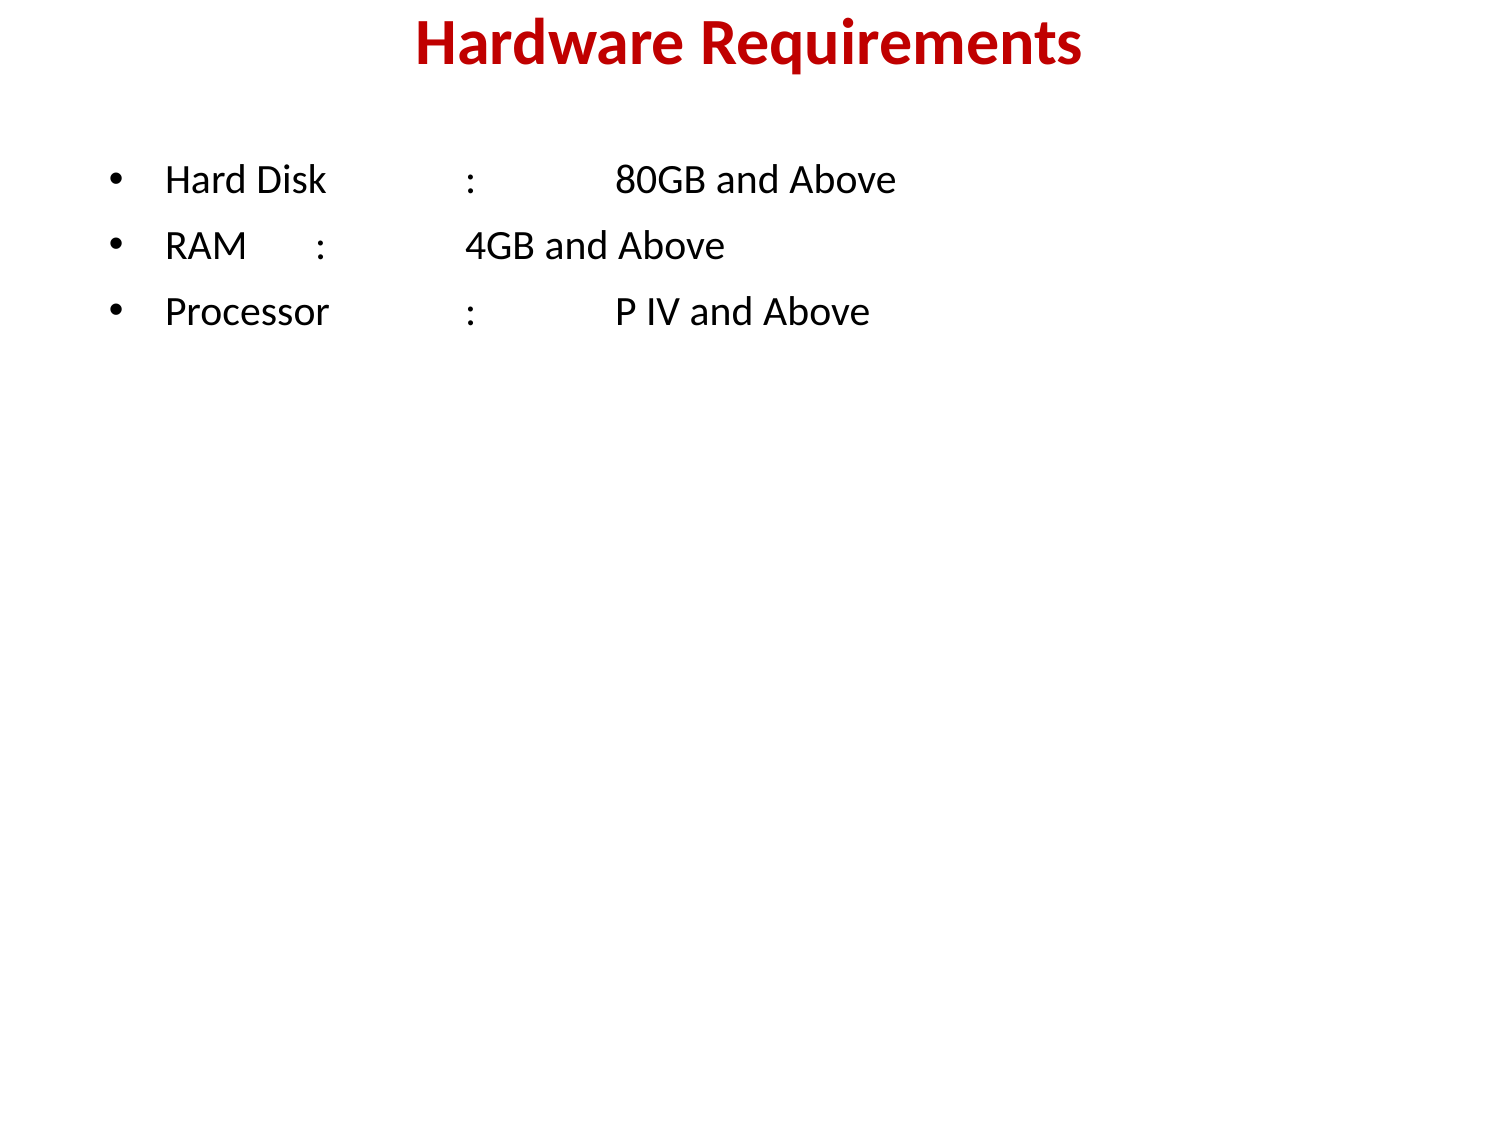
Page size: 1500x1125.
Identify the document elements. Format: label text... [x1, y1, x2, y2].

title Hardware Requirements [103, 0, 1397, 87]
list Hard Disk : 80GB and Above RAM : 4GB and Above Processor : P IV and Above [75, 150, 1425, 1059]
